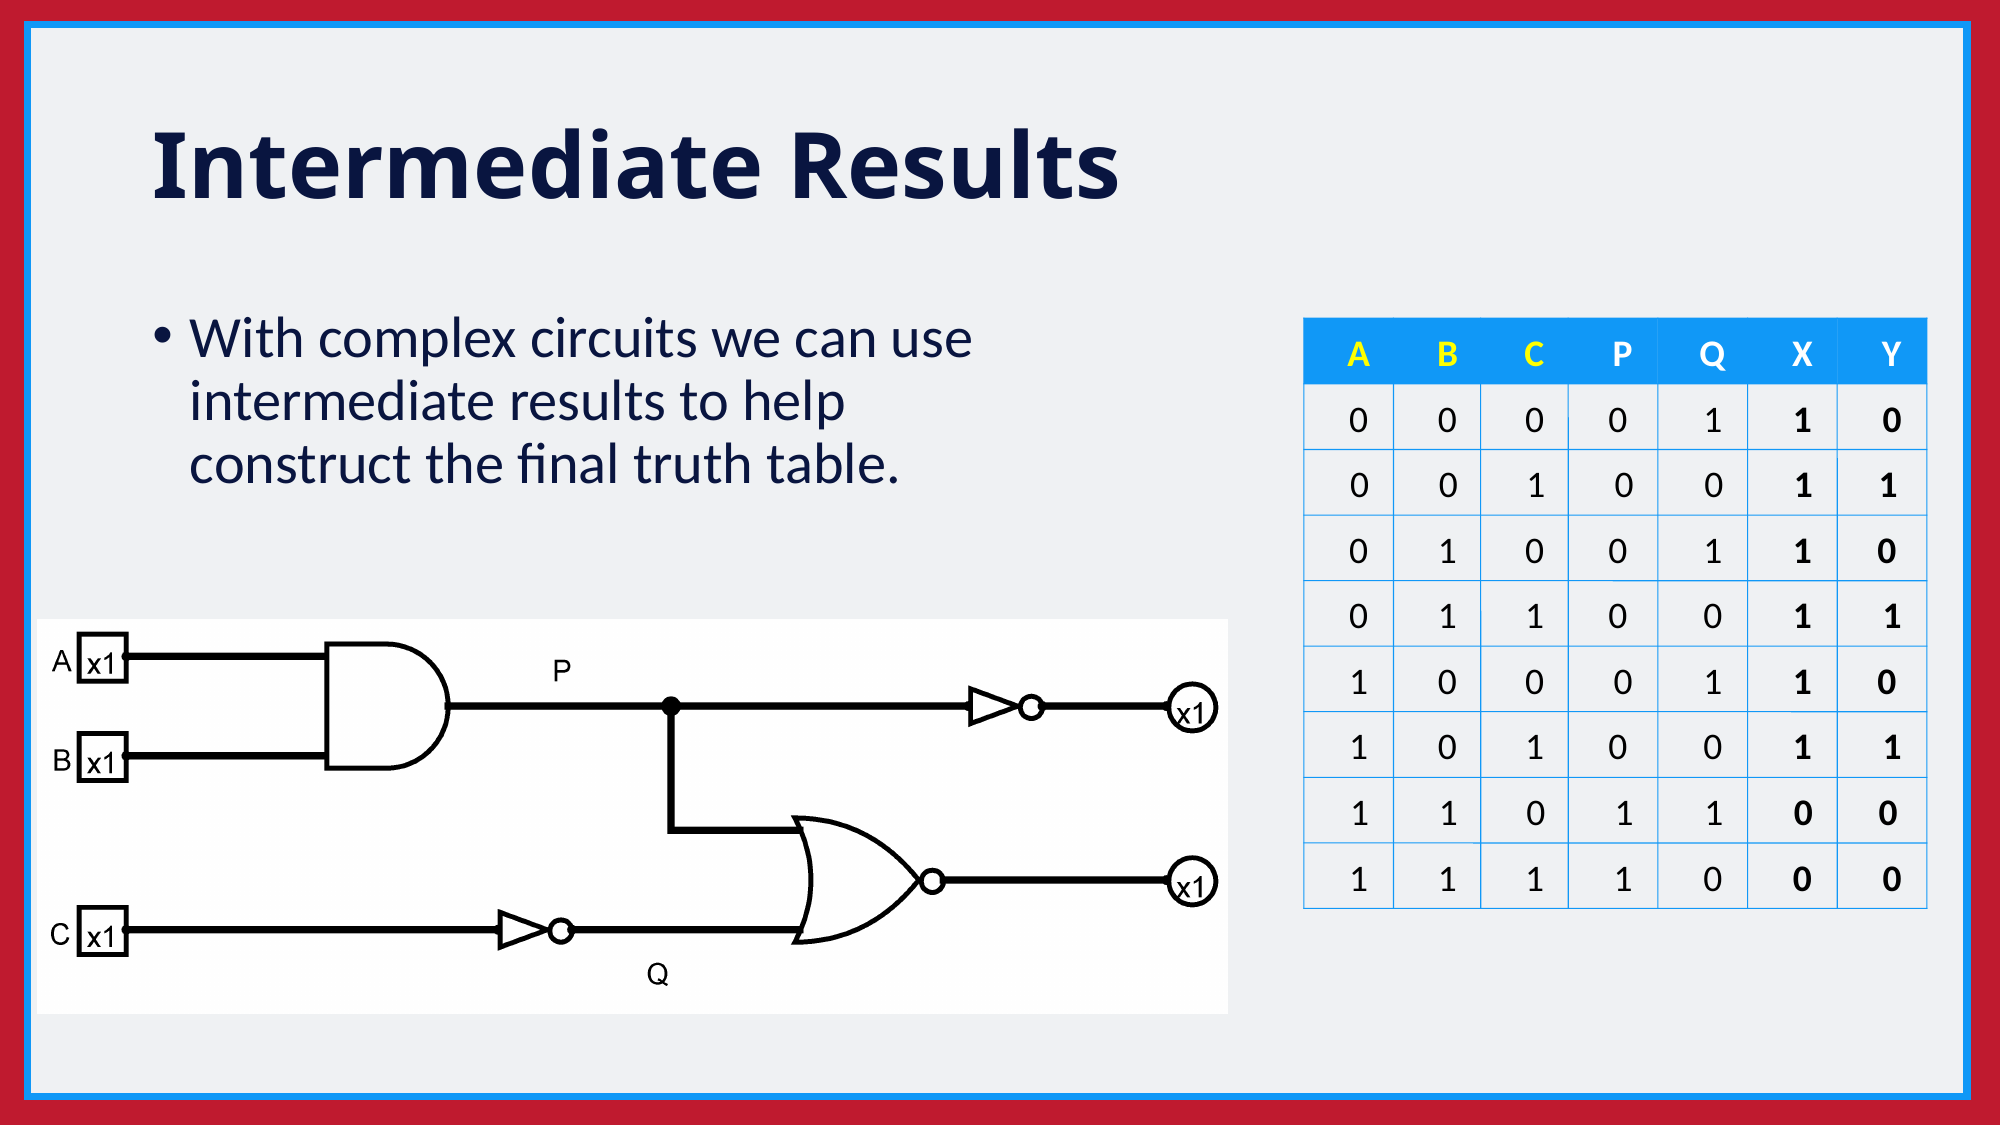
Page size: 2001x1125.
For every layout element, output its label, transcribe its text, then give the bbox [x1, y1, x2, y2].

text_box 1 [1614, 787, 1634, 833]
text_box 1 [1703, 656, 1723, 703]
text_box [1303, 317, 1929, 922]
text_box 1 [1792, 525, 1813, 571]
text_box 0 [1349, 591, 1369, 637]
text_box 0 [1608, 591, 1628, 637]
text_box 0 [1878, 787, 1898, 833]
text_box 0 [1525, 656, 1545, 703]
text_box 0 [1882, 853, 1902, 899]
picture [36, 619, 1228, 1014]
text_box 0 [1350, 459, 1370, 505]
text_box 1 [1349, 722, 1369, 768]
list With complex circuits we can use intermediate results to help construct the final truth table. [137, 299, 1045, 619]
text_box 1 [1792, 394, 1813, 440]
text_box 1 [1437, 525, 1458, 571]
text_box [1304, 319, 1393, 383]
text_box 1 [1349, 853, 1369, 899]
text_box [1658, 319, 1747, 383]
text_box 1 [1350, 787, 1370, 833]
text_box 0 [1882, 394, 1902, 440]
text_box 0 [1437, 394, 1458, 440]
text_box 1 [1525, 591, 1545, 637]
text_box 1 [1526, 459, 1546, 505]
text_box Q [1699, 329, 1726, 375]
text_box P [1612, 329, 1633, 375]
text_box 1 [1437, 591, 1458, 637]
text_box 1 [1793, 459, 1814, 505]
text_box 0 [1525, 525, 1545, 571]
text_box 0 [1608, 722, 1628, 768]
text_box B [1436, 329, 1459, 375]
text_box A [1347, 329, 1371, 375]
text_box 1 [1703, 525, 1723, 571]
text_box 0 [1614, 459, 1634, 505]
text_box 0 [1349, 394, 1369, 440]
text_box 0 [1437, 656, 1458, 703]
text_box 1 [1438, 787, 1459, 833]
text_box [1569, 319, 1657, 383]
text_box 0 [1613, 656, 1633, 703]
text_box 1 [1882, 722, 1902, 768]
title Intermediate Results [137, 59, 1863, 278]
text_box 0 [1526, 787, 1546, 833]
text_box 0 [1437, 722, 1458, 768]
text_box 0 [1792, 853, 1813, 899]
text_box 0 [1793, 787, 1814, 833]
text_box 0 [1704, 459, 1724, 505]
text_box 1 [1437, 853, 1458, 899]
text_box 1 [1882, 591, 1902, 637]
text_box 0 [1438, 459, 1459, 505]
text_box 0 [1608, 394, 1628, 440]
text_box C [1524, 329, 1545, 375]
text_box Y [1881, 329, 1902, 375]
text_box 1 [1703, 394, 1723, 440]
text_box X [1792, 329, 1813, 375]
text_box 1 [1792, 591, 1813, 637]
text_box [1394, 319, 1480, 383]
text_box 1 [1878, 459, 1898, 505]
text_box 1 [1525, 853, 1545, 899]
text_box 0 [1877, 525, 1897, 571]
text_box 1 [1704, 787, 1724, 833]
text_box [1748, 319, 1837, 383]
text_box 0 [1703, 853, 1723, 899]
text_box 0 [1877, 656, 1897, 703]
text_box [1838, 319, 1926, 383]
text_box 0 [1349, 525, 1369, 571]
text_box 1 [1525, 722, 1545, 768]
text_box 1 [1792, 656, 1813, 703]
text_box 1 [1613, 853, 1633, 899]
text_box 0 [1703, 591, 1723, 637]
text_box [1481, 319, 1568, 383]
text_box 1 [1792, 722, 1813, 768]
text_box 0 [1703, 722, 1723, 768]
text_box 0 [1525, 394, 1545, 440]
text_box 1 [1349, 656, 1369, 703]
text_box 0 [1608, 525, 1628, 571]
